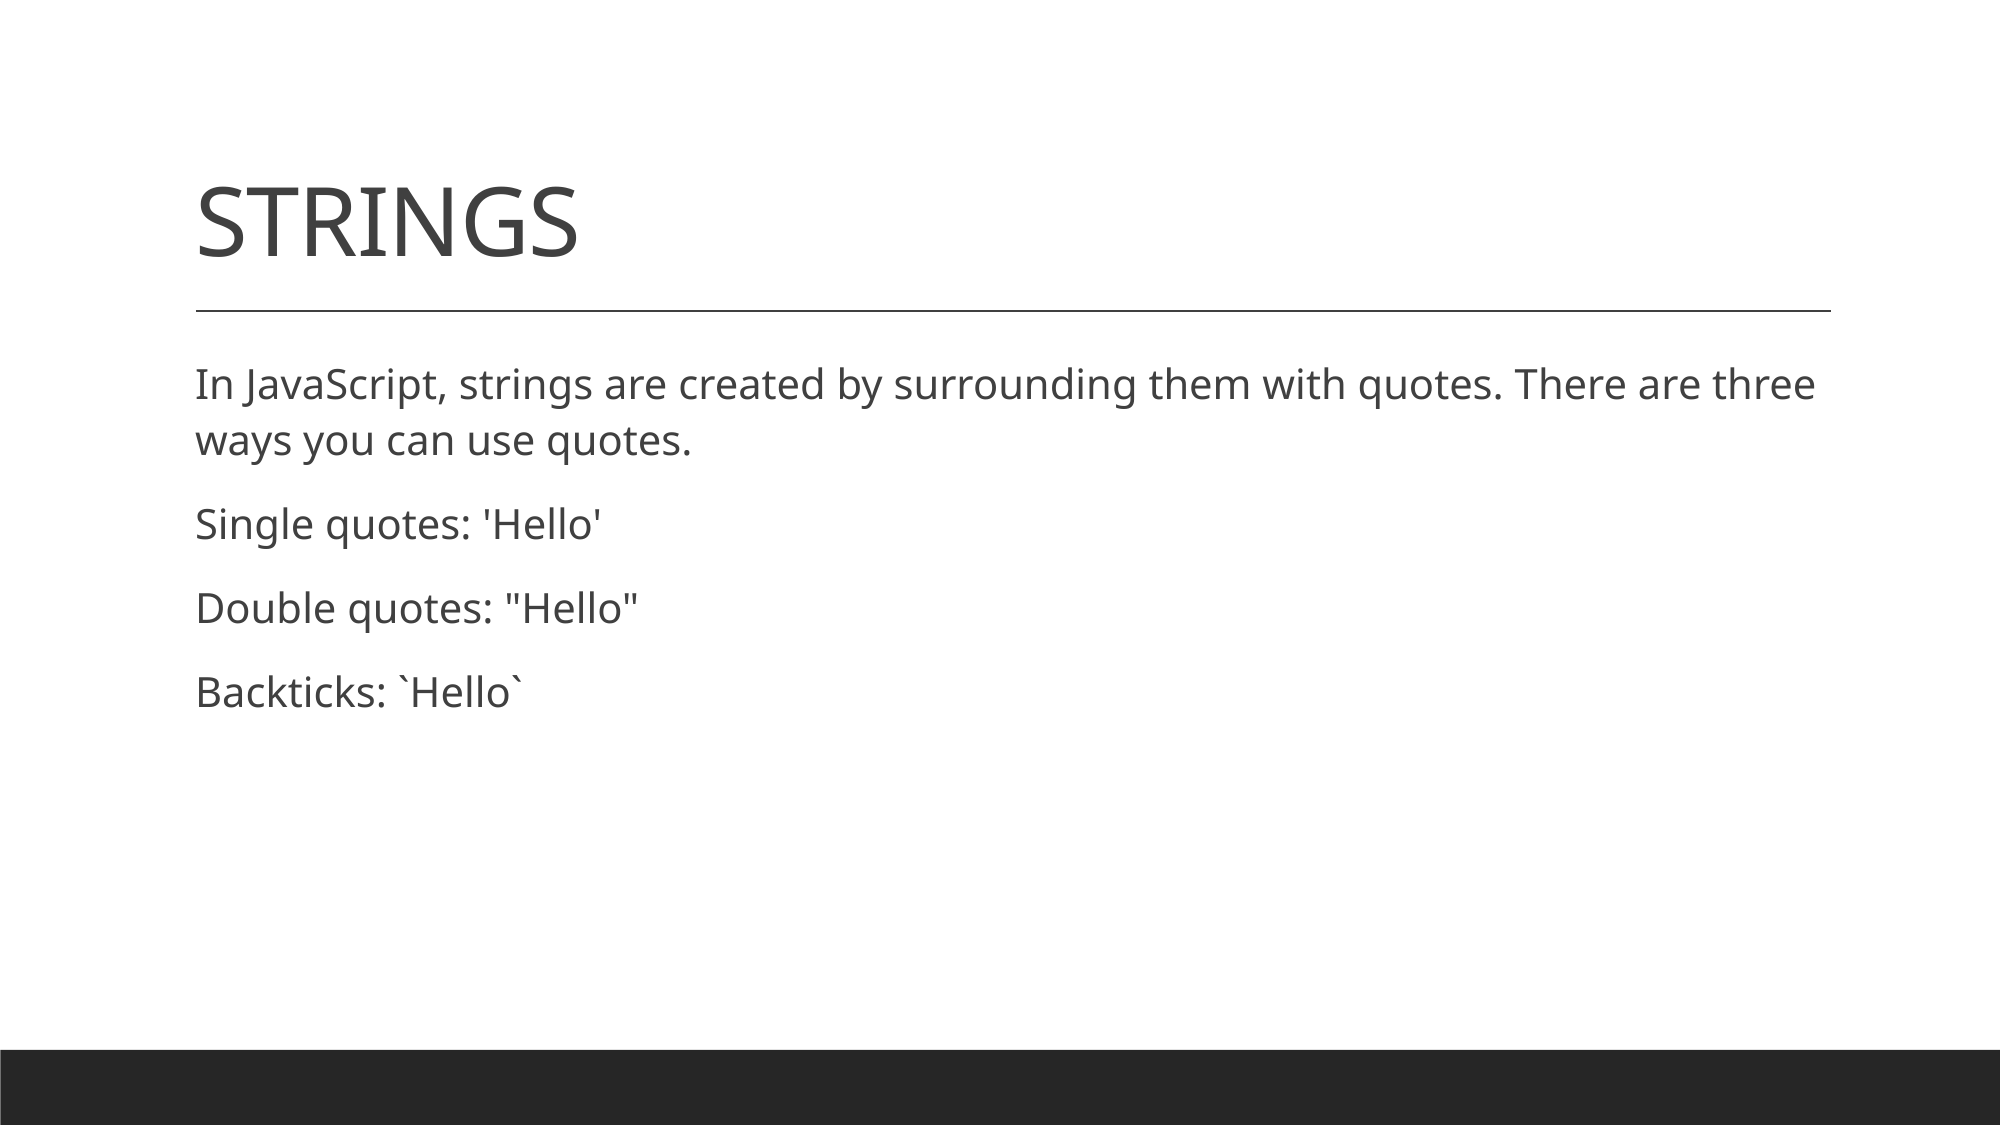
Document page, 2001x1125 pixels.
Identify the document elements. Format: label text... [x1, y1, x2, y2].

list In JavaScript, strings are created by surrounding them with quotes. There are three ways you can use quotes. Single quotes: 'Hello' Double quotes: "Hello" Backticks: `Hello` [180, 345, 1830, 963]
title STRINGS [180, 47, 1830, 285]
